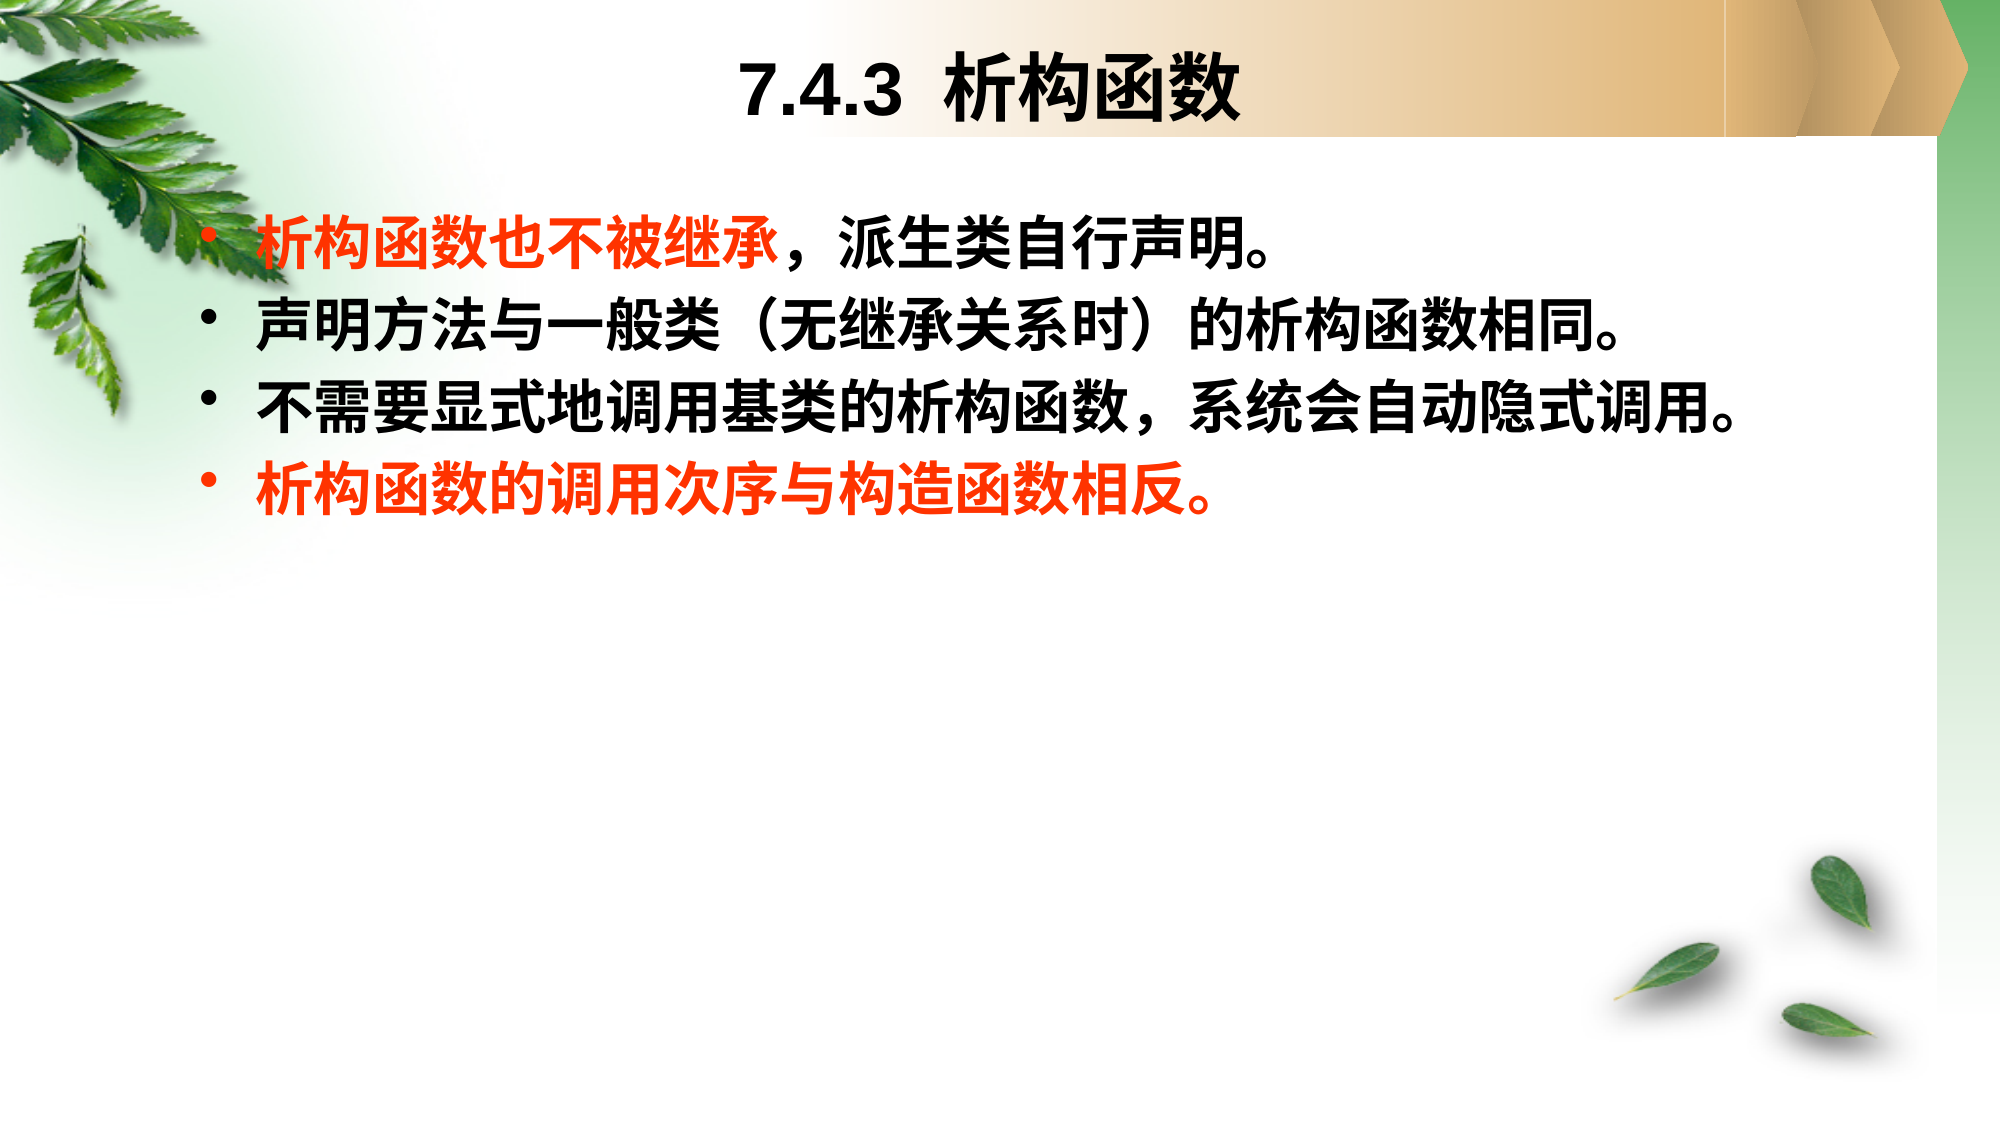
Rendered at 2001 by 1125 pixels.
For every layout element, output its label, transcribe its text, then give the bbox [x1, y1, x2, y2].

text_box 7.4.3 析构函数 [314, 30, 1665, 138]
picture [0, 0, 2001, 1125]
list 析构函数也不被继承，派生类自行声明。 声明方法与一般类（无继承关系时）的析构函数相同。 不需要显式地调用基类的析构函数，系统会自动隐式调用。 析构函数的调用次序与构造函数相反。 [184, 199, 1896, 727]
